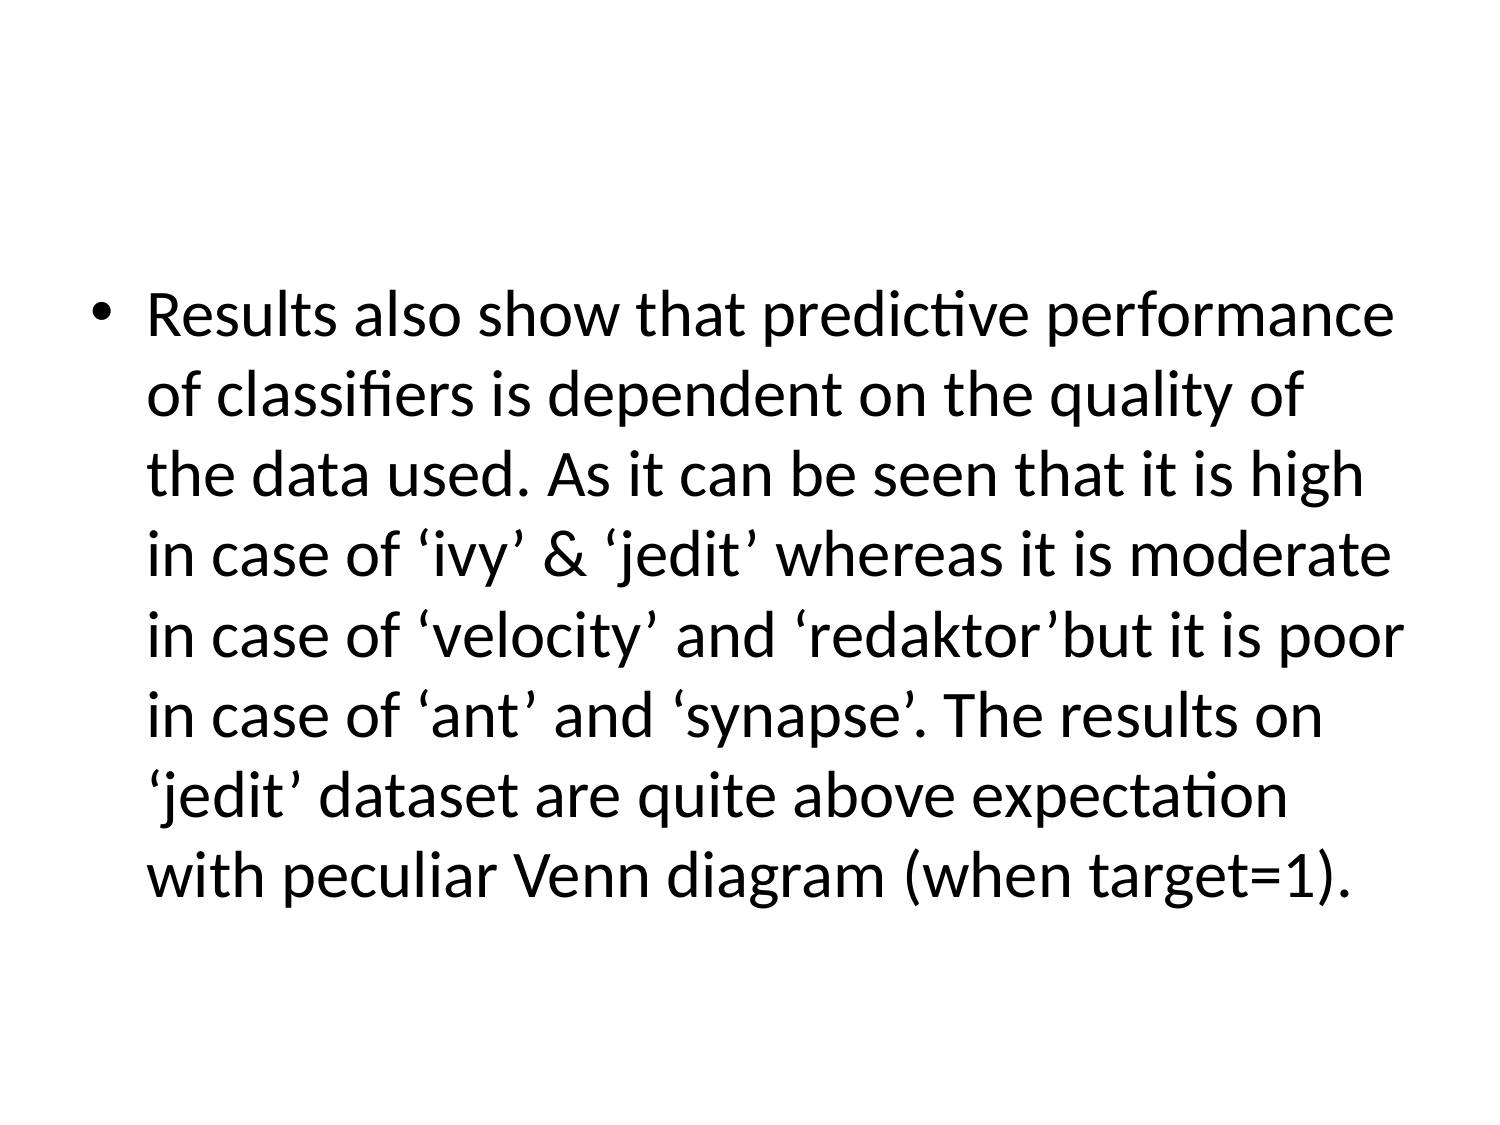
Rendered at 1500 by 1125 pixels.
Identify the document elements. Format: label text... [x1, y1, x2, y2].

list Results also show that predictive performance of classifiers is dependent on the quality of the data used. As it can be seen that it is high in case of ‘ivy’ & ‘jedit’ whereas it is moderate in case of ‘velocity’ and ‘redaktor’but it is poor in case of ‘ant’ and ‘synapse’. The results on ‘jedit’ dataset are quite above expectation with peculiar Venn diagram (when target=1). [75, 262, 1425, 1005]
